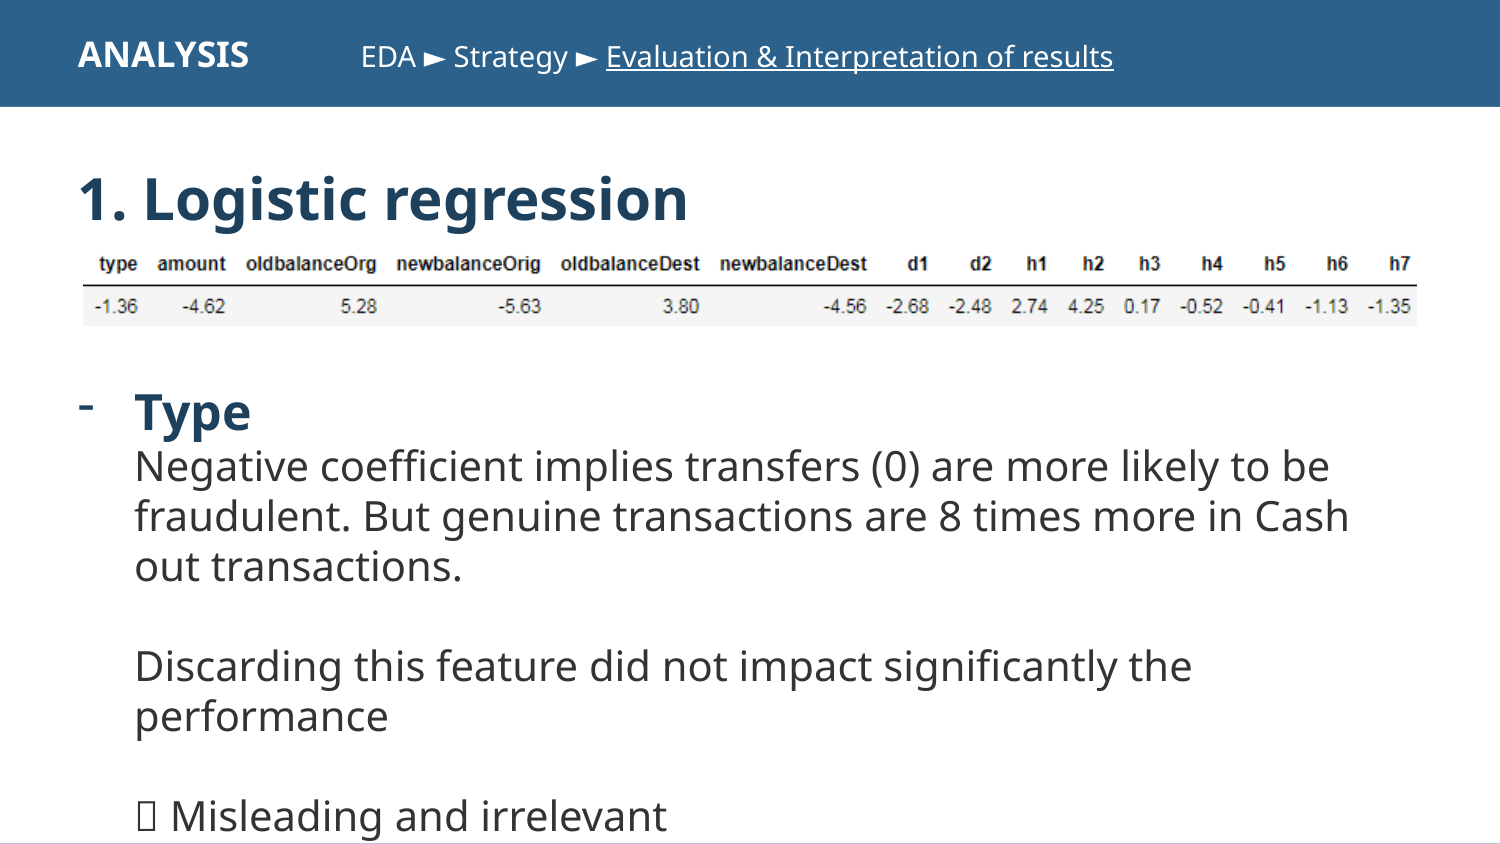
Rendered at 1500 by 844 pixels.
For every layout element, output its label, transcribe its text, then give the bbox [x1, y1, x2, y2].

text_box Type Negative coefficient implies transfers (0) are more likely to be fraudulent. But genuine transactions are 8 times more in Cash out transactions. Discarding this feature did not impact significantly the performance  Misleading and irrelevant [62, 365, 1423, 627]
picture [83, 247, 1417, 326]
text_box ANALYSIS EDA ► Strategy ► Evaluation & Interpretation of results [62, 16, 1437, 82]
text_box [0, 105, 1500, 844]
list 1. Logistic regression [62, 147, 1423, 365]
